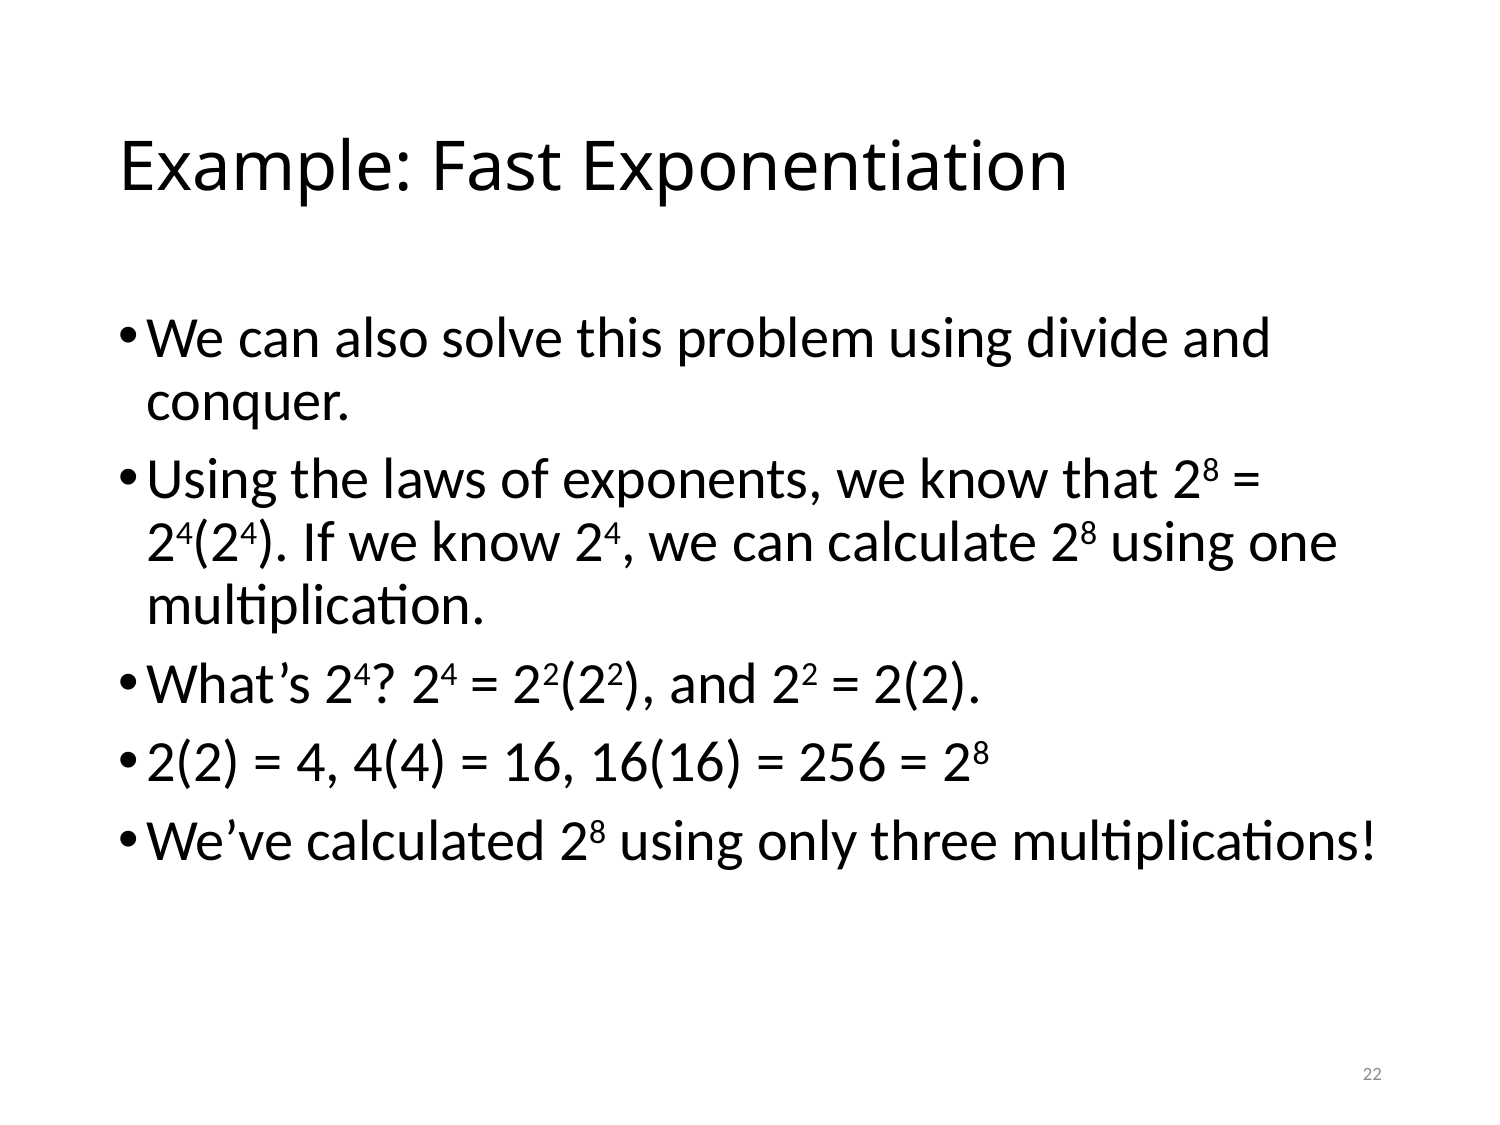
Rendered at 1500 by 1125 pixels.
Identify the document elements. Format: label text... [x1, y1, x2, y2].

list We can also solve this problem using divide and conquer. Using the laws of exponents, we know that 28 = 24(24). If we know 24, we can calculate 28 using one multiplication. What’s 24? 24 = 22(22), and 22 = 2(2). 2(2) = 4, 4(4) = 16, 16(16) = 256 = 28 We’ve calculated 28 using only three multiplications! [103, 299, 1397, 1014]
slide_number 22 [1059, 1042, 1397, 1103]
title Example: Fast Exponentiation [103, 59, 1397, 278]
